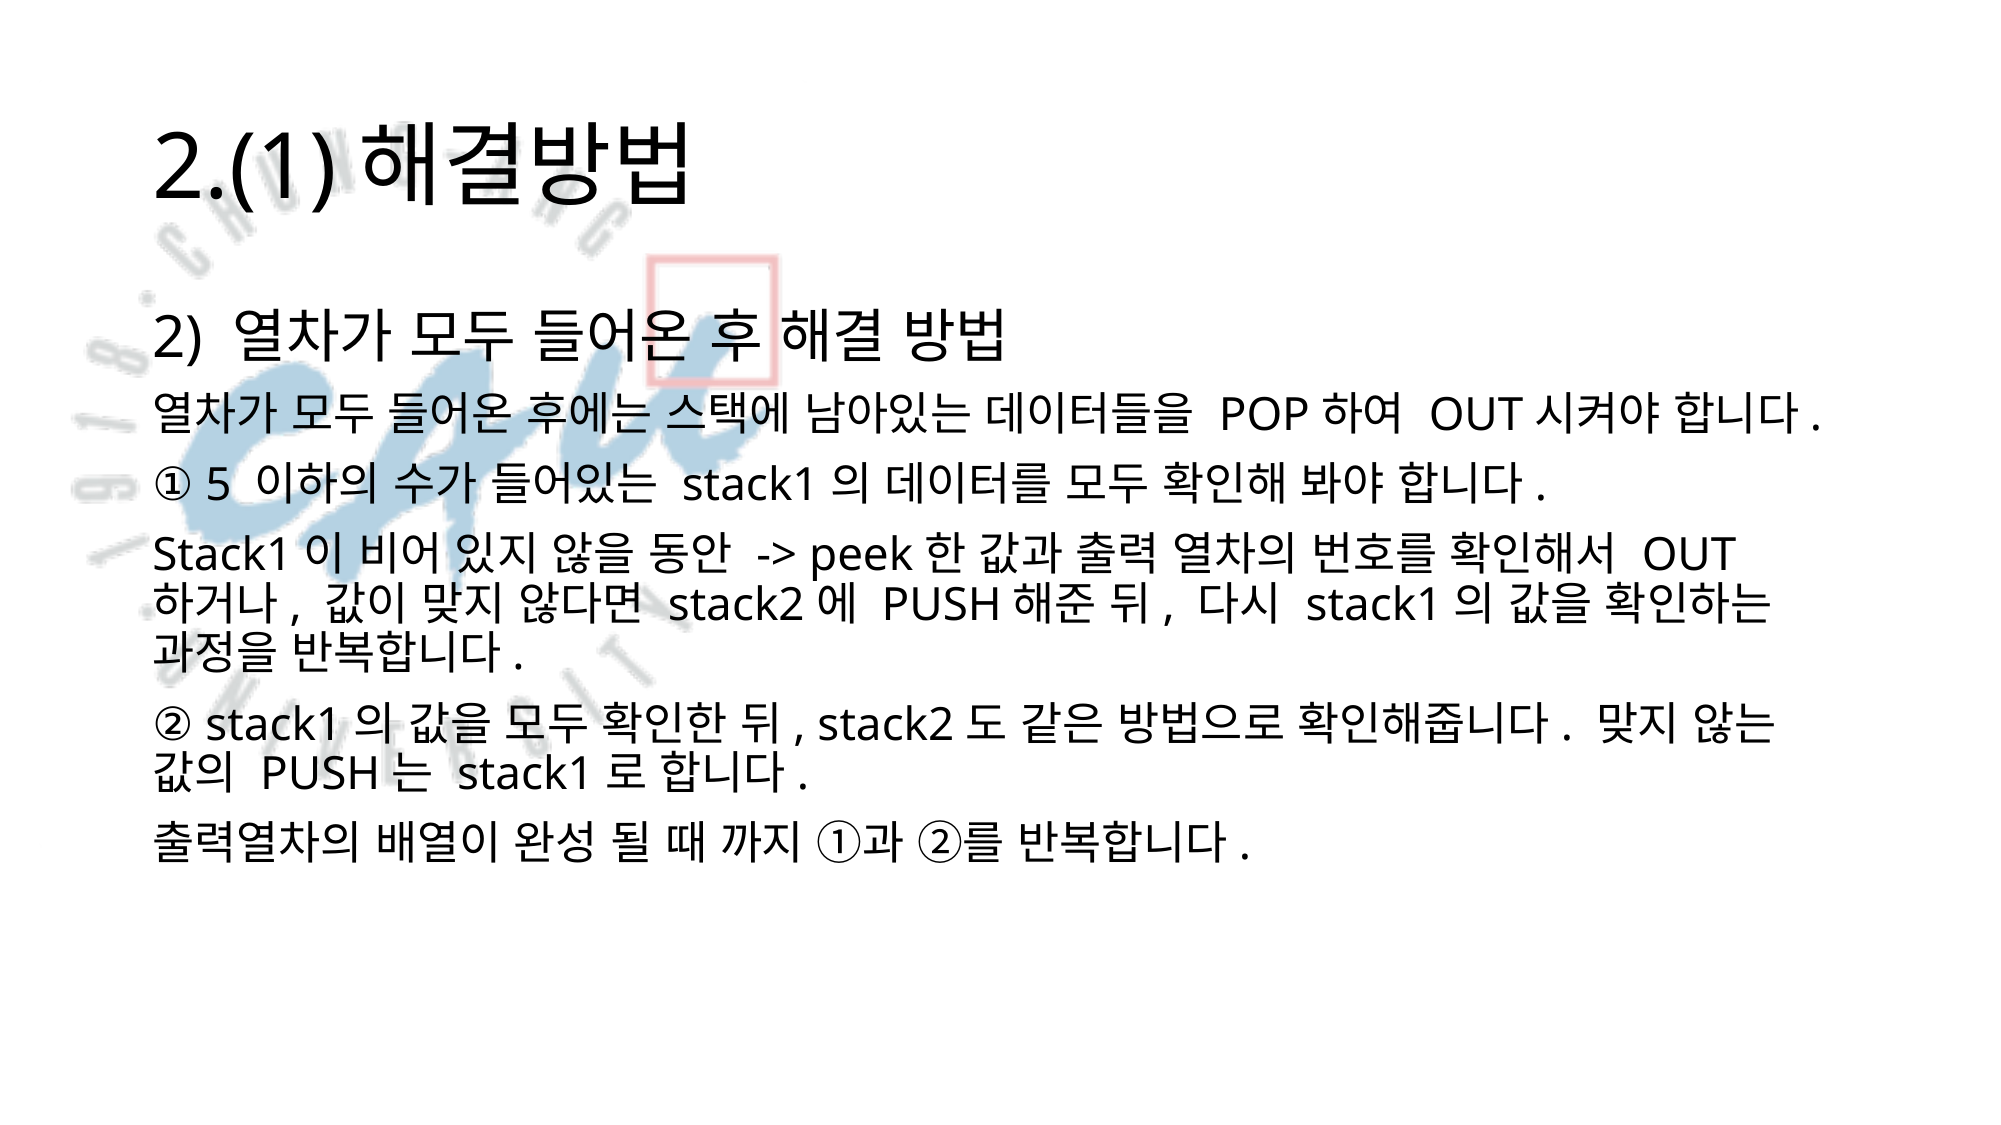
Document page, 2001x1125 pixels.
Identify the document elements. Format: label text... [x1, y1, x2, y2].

title 2.(1)해결방법 [137, 59, 1863, 278]
picture [39, 80, 807, 848]
list 2) 열차가 모두 들어온 후 해결 방법 열차가 모두 들어온 후에는 스택에 남아있는 데이터들을 POP하여 OUT시켜야 합니다. ① 5 이하의 수가 들어있는 stack1의 데이터를 모두 확인해 봐야 합니다. Stack1이 비어 있지 않을 동안 -> peek한 값과 출력 열차의 번호를 확인해서 OUT하거나, 값이 맞지 않다면 stack2에 PUSH해준 뒤, 다시 stack1의 값을 확인하는 과정을 반복합니다. ② stack1의 값을 모두 확인한 뒤, stack2도 같은 방법으로 확인해줍니다. 맞지 않는 값의 PUSH는 stack1로 합니다. 출력열차의 배열이 완성 될 때 까지 ①과 ②를 반복합니다. [137, 299, 1863, 1014]
